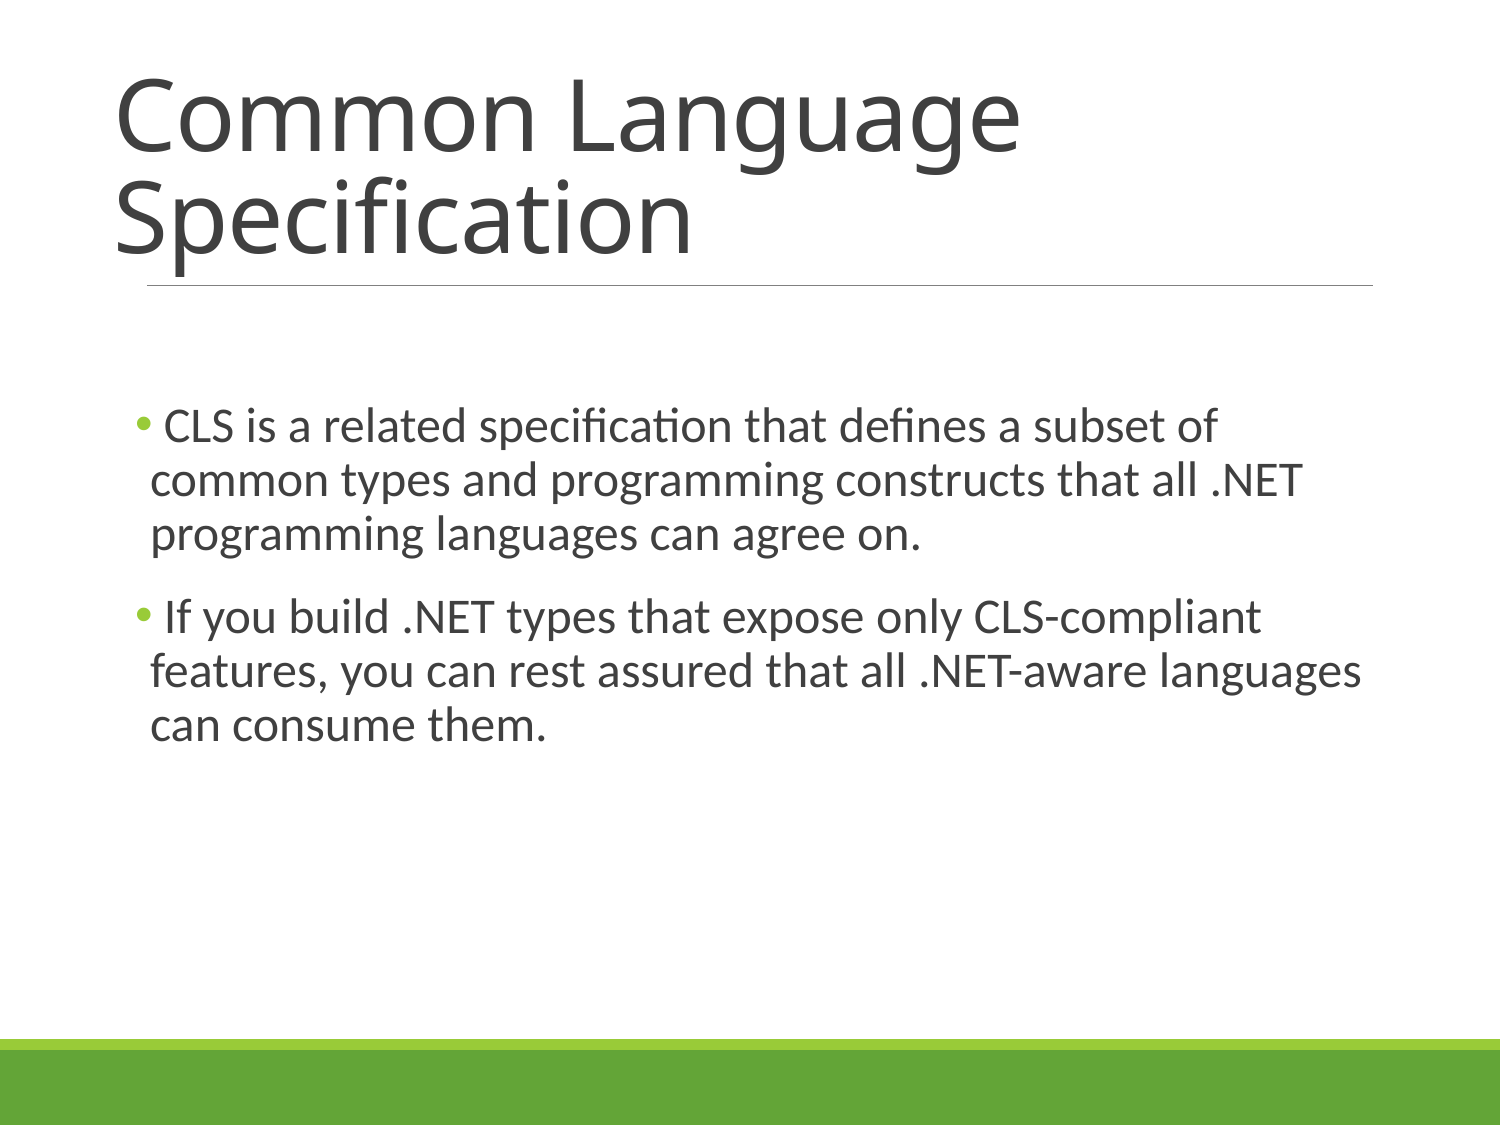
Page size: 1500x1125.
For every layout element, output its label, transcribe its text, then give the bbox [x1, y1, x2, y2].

list CLS is a related specification that defines a subset of common types and programming constructs that all .NET programming languages can agree on. If you build .NET types that expose only CLS-compliant features, you can rest assured that all .NET-aware languages can consume them. [135, 302, 1373, 963]
title Common Language Specification [98, 43, 1410, 282]
